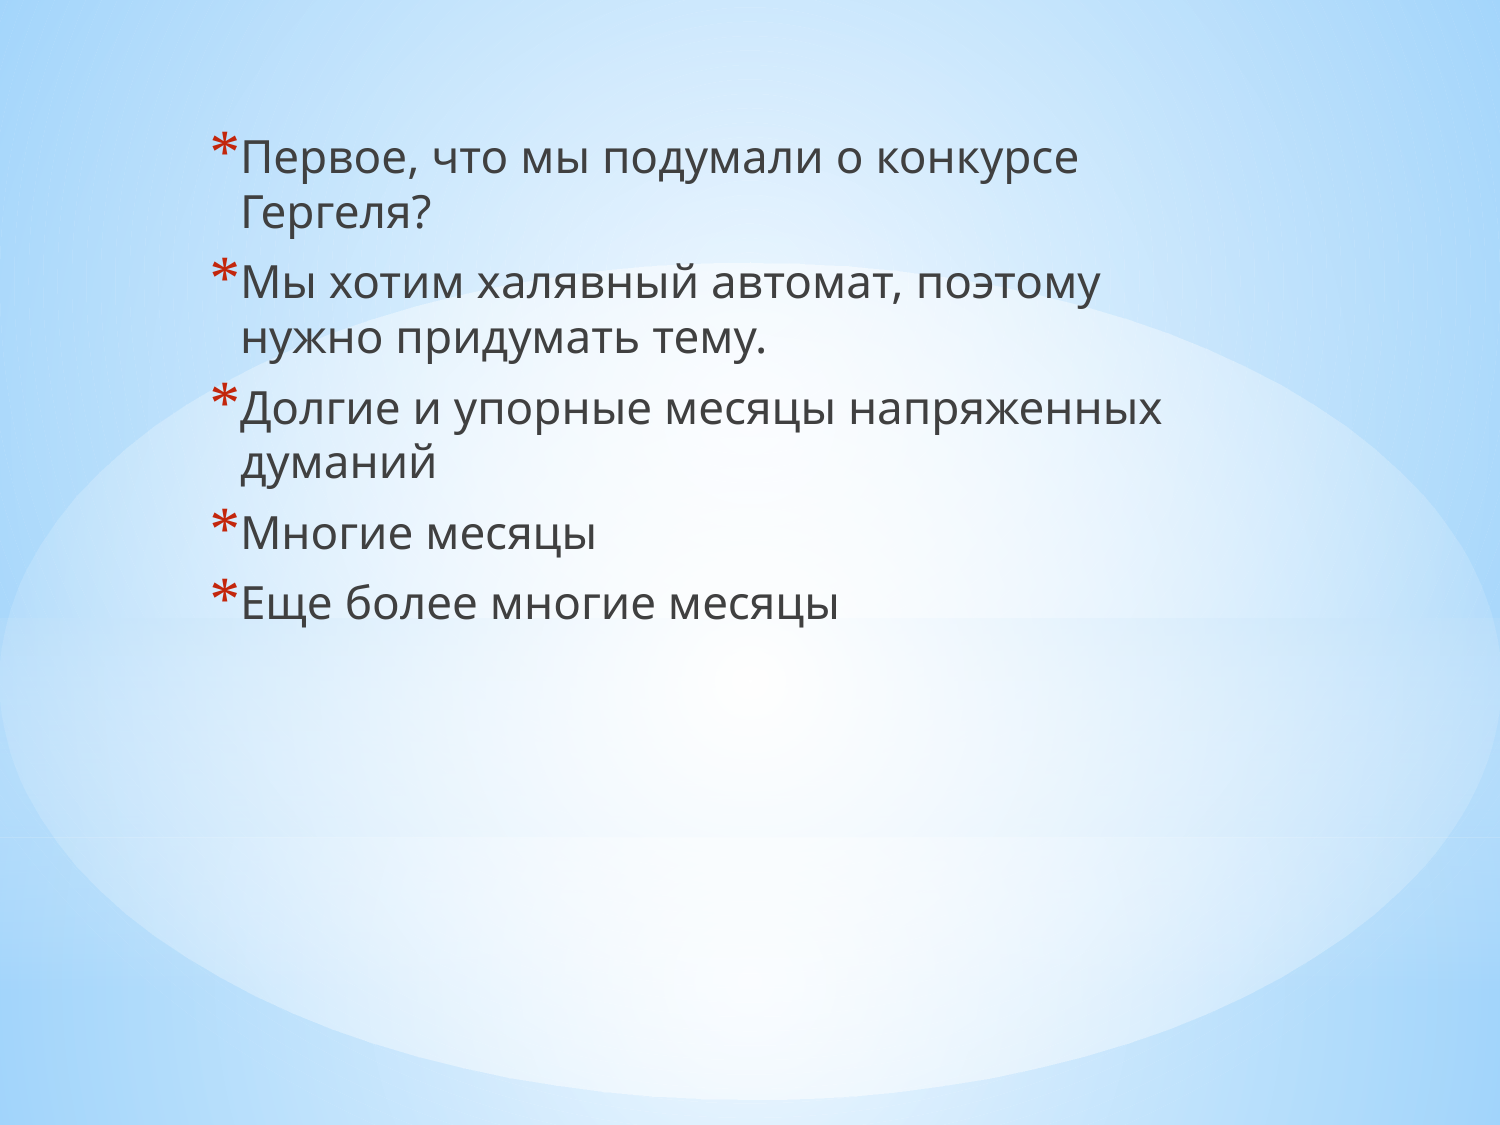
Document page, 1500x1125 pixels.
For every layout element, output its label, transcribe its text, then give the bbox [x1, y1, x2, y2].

list Первое, что мы подумали о конкурсе Гергеля? Мы хотим халявный автомат, поэтому нужно придумать тему. Долгие и упорные месяцы напряженных думаний Многие месяцы Еще более многие месяцы [187, 120, 1238, 690]
